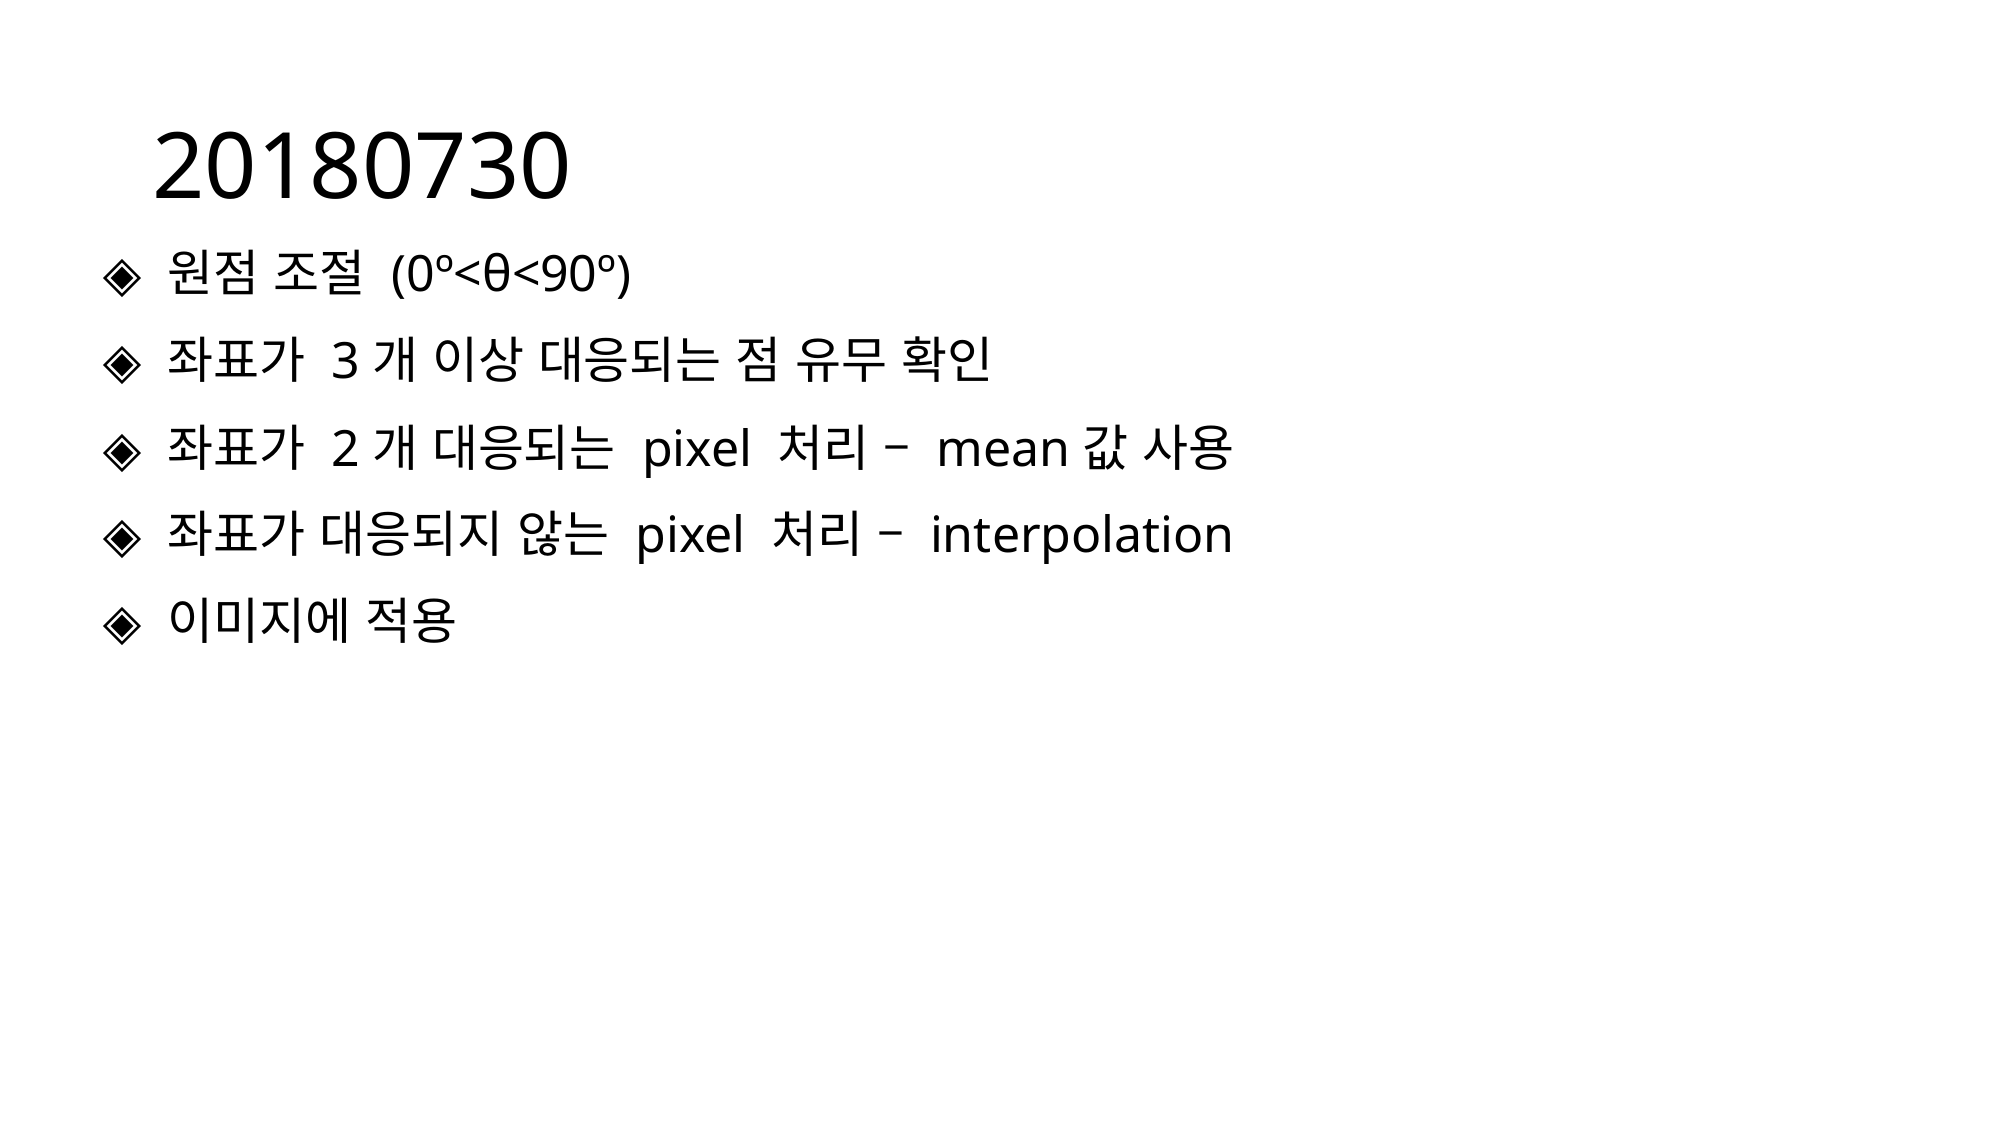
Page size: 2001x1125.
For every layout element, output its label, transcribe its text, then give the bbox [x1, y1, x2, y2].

text_box ◈ 이미지에 적용 [87, 589, 1455, 663]
text_box ◈ 좌표가 2개 대응되는 pixel 처리 – mean값 사용 [87, 415, 1455, 490]
text_box ◈ 원점 조절 (0º<θ<90º) [87, 240, 1455, 315]
text_box ◈ 좌표가 3개 이상 대응되는 점 유무 확인 [87, 327, 1455, 402]
title 20180730 [137, 59, 1863, 278]
text_box ◈ 좌표가 대응되지 않는 pixel 처리 – interpolation [87, 502, 1455, 577]
